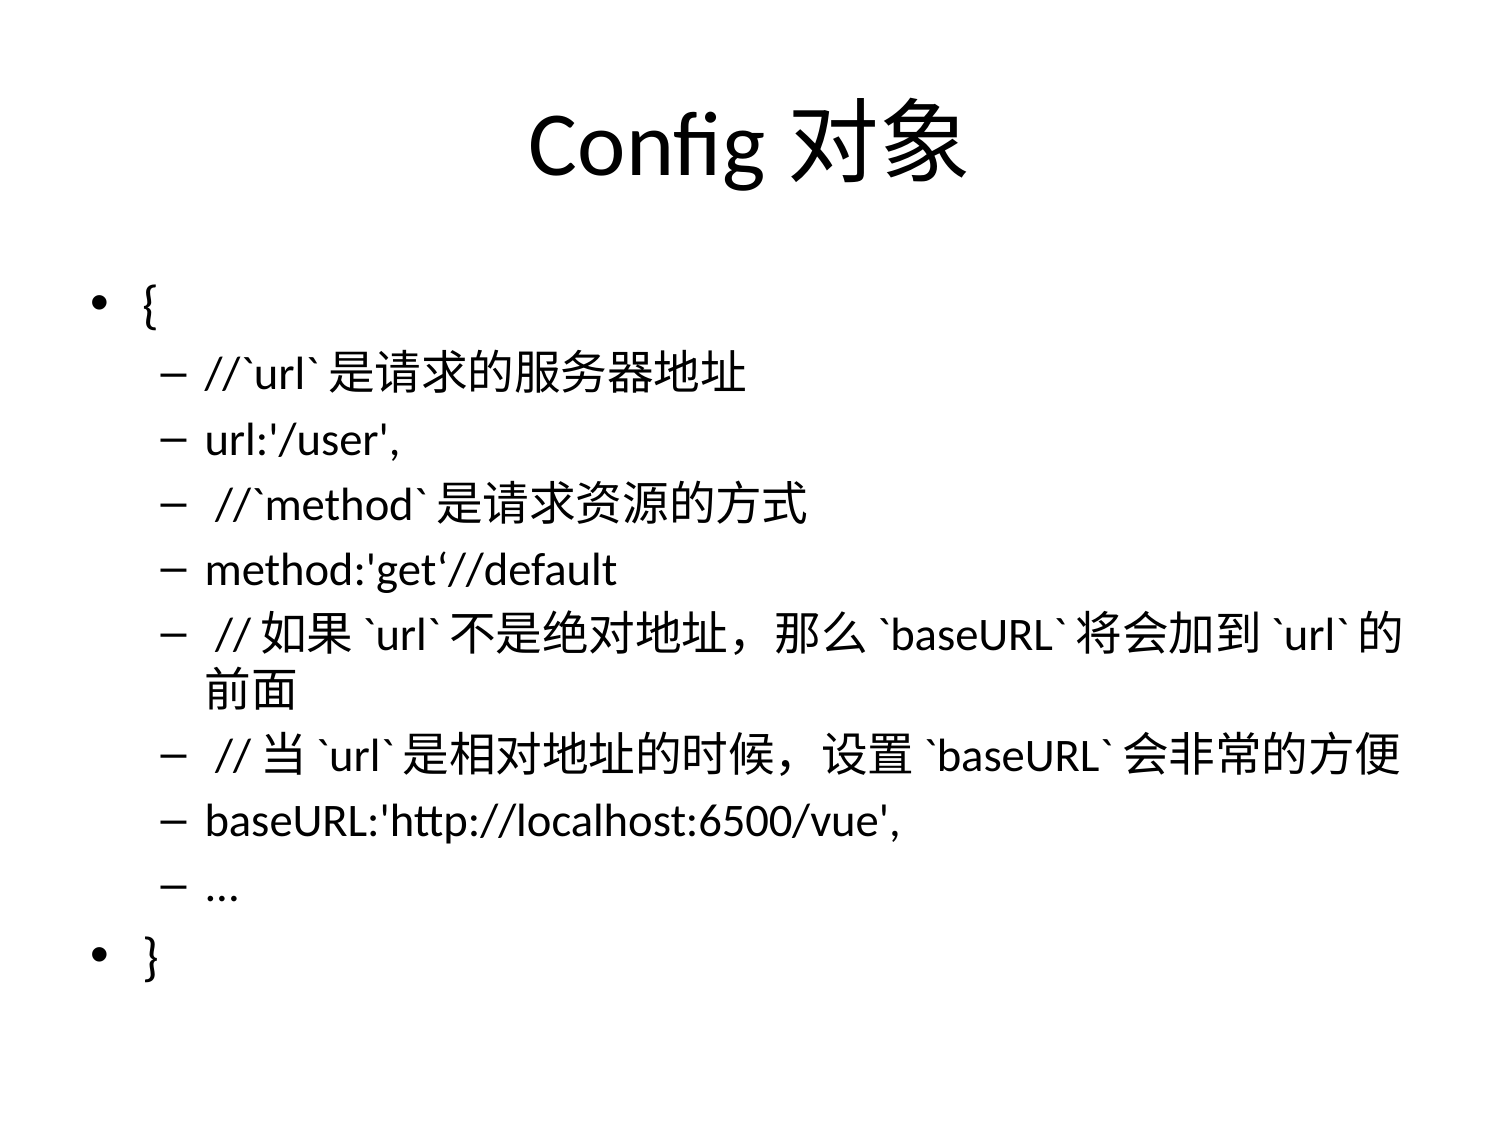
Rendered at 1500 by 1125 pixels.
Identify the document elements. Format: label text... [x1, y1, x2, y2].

title Config对象 [75, 45, 1425, 233]
list { //`url`是请求的服务器地址 url:'/user', //`method`是请求资源的方式 method:'get‘//default //如果`url`不是绝对地址，那么`baseURL`将会加到`url`的前面 //当`url`是相对地址的时候，设置`baseURL`会非常的方便 baseURL:'http://localhost:6500/vue', ... } [75, 262, 1425, 1005]
